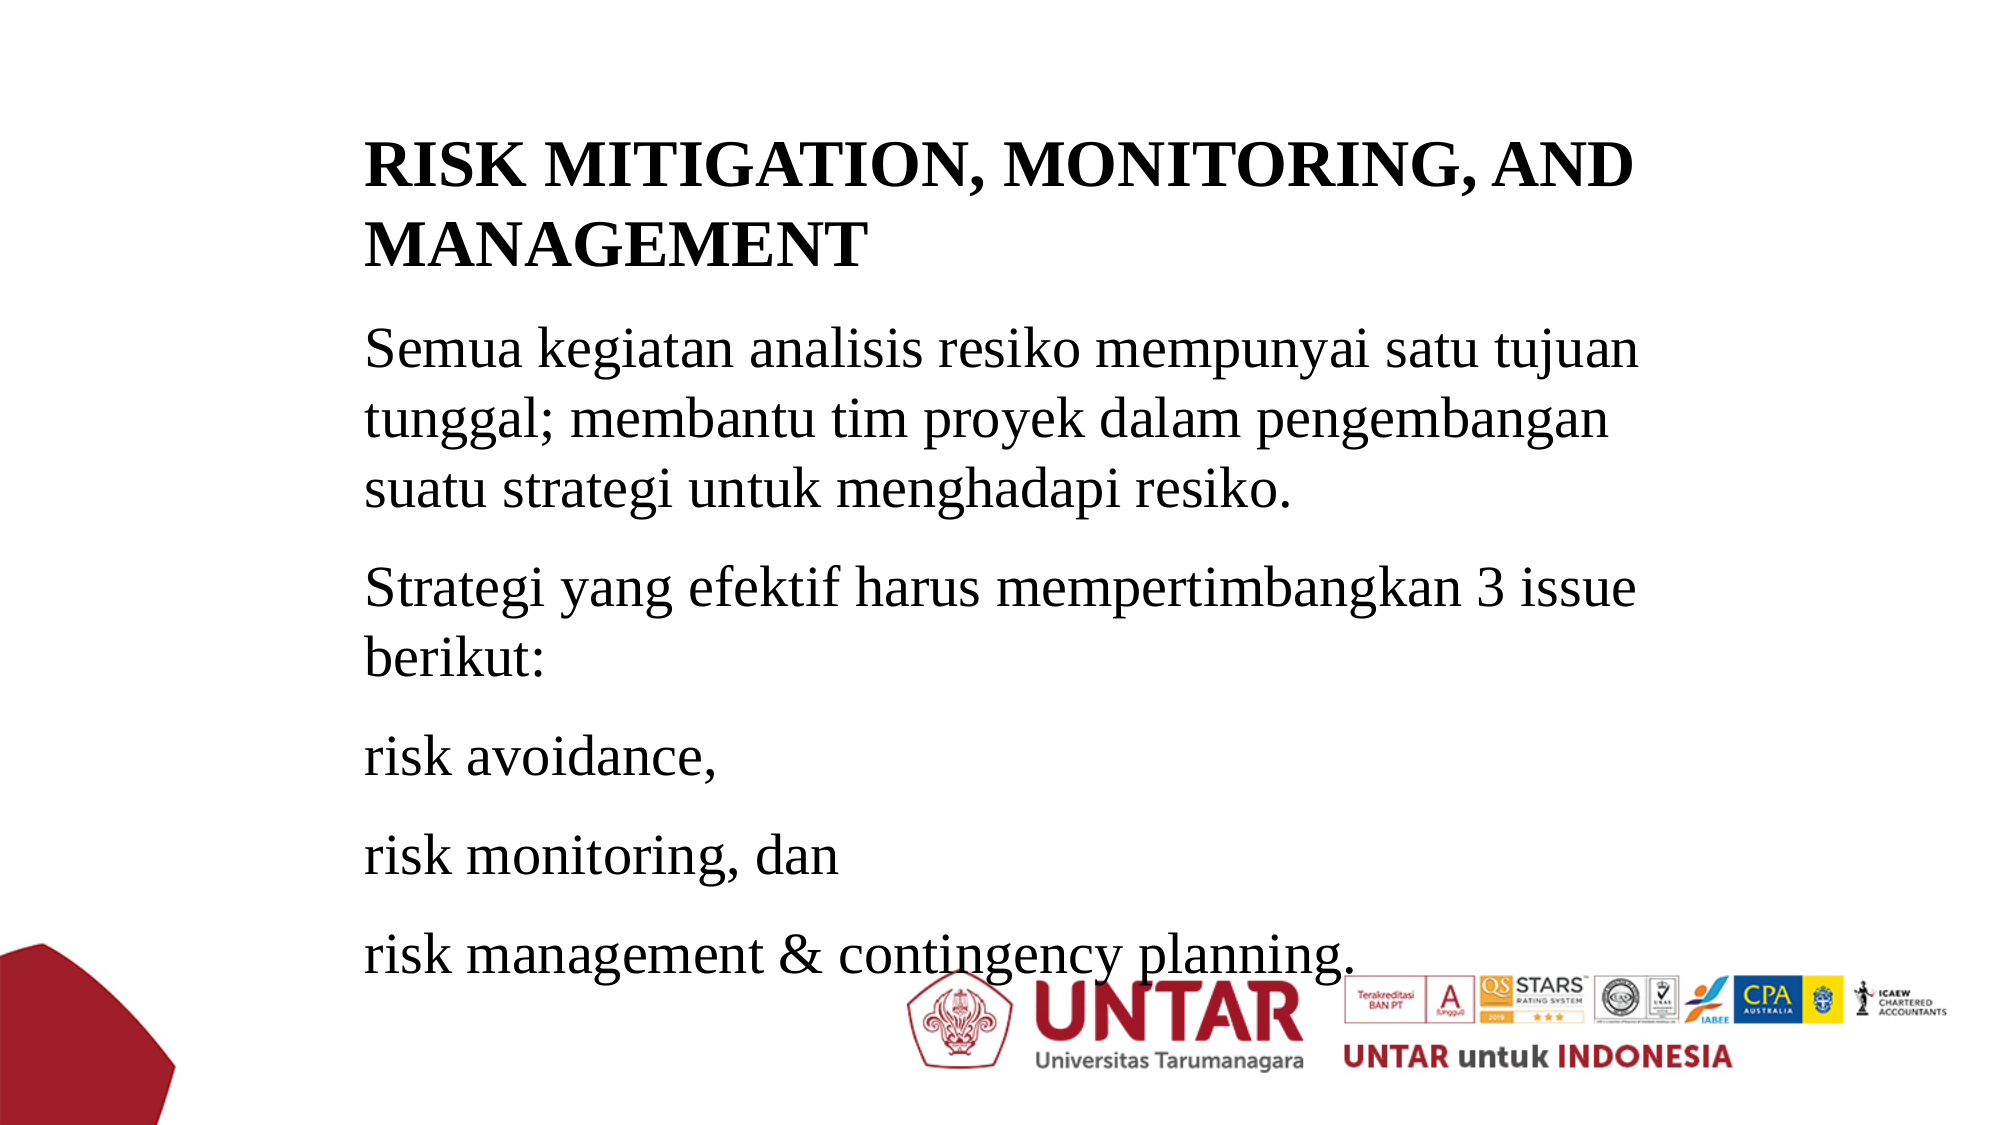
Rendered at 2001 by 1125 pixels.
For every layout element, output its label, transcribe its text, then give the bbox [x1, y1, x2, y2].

text_box RISK MITIGATION, MONITORING, AND MANAGEMENT Semua kegiatan analisis resiko mempunyai satu tujuan tunggal; membantu tim proyek dalam pengembangan suatu strategi untuk menghadapi resiko. Strategi yang efektif harus mempertimbangkan 3 issue berikut: risk avoidance, risk monitoring, dan risk management & contingency planning. [350, 112, 1663, 993]
picture [0, 0, 2001, 1125]
